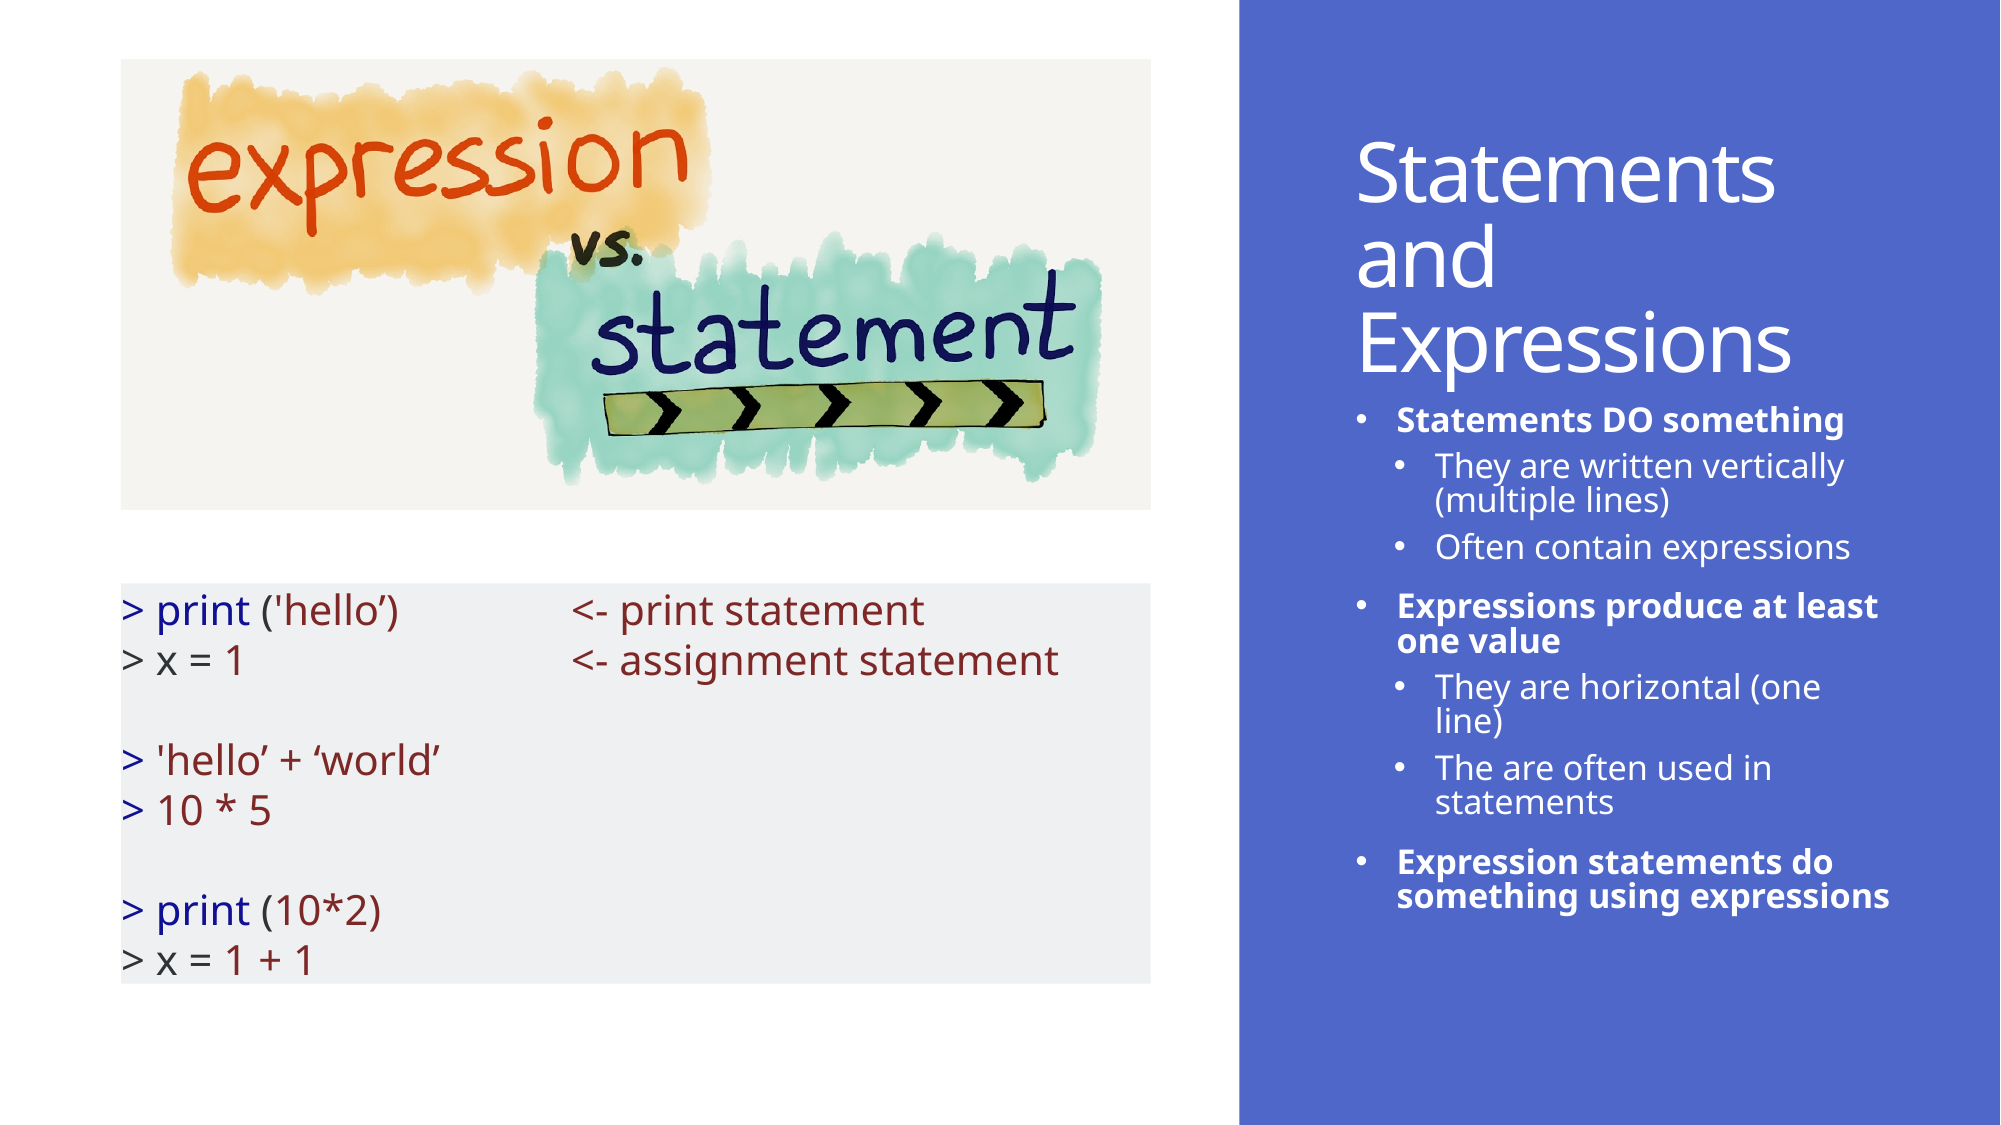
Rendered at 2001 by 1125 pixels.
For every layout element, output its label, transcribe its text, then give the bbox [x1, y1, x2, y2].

text_box > print ('hello’) <- print statement > x = 1 <- assignment statement > 'hello’ + ‘world’ > 10 * 5 > print (10*2) > x = 1 + 1 [121, 583, 1151, 984]
text_box [1238, 0, 2000, 1125]
title Statements and Expressions [1340, 81, 1899, 396]
picture [120, 59, 1152, 511]
list Statements DO something They are written vertically (multiple lines) Often contain expressions Expressions produce at least one value They are horizontal (one line) The are often used in statements Expression statements do something using expressions [1340, 396, 1911, 948]
